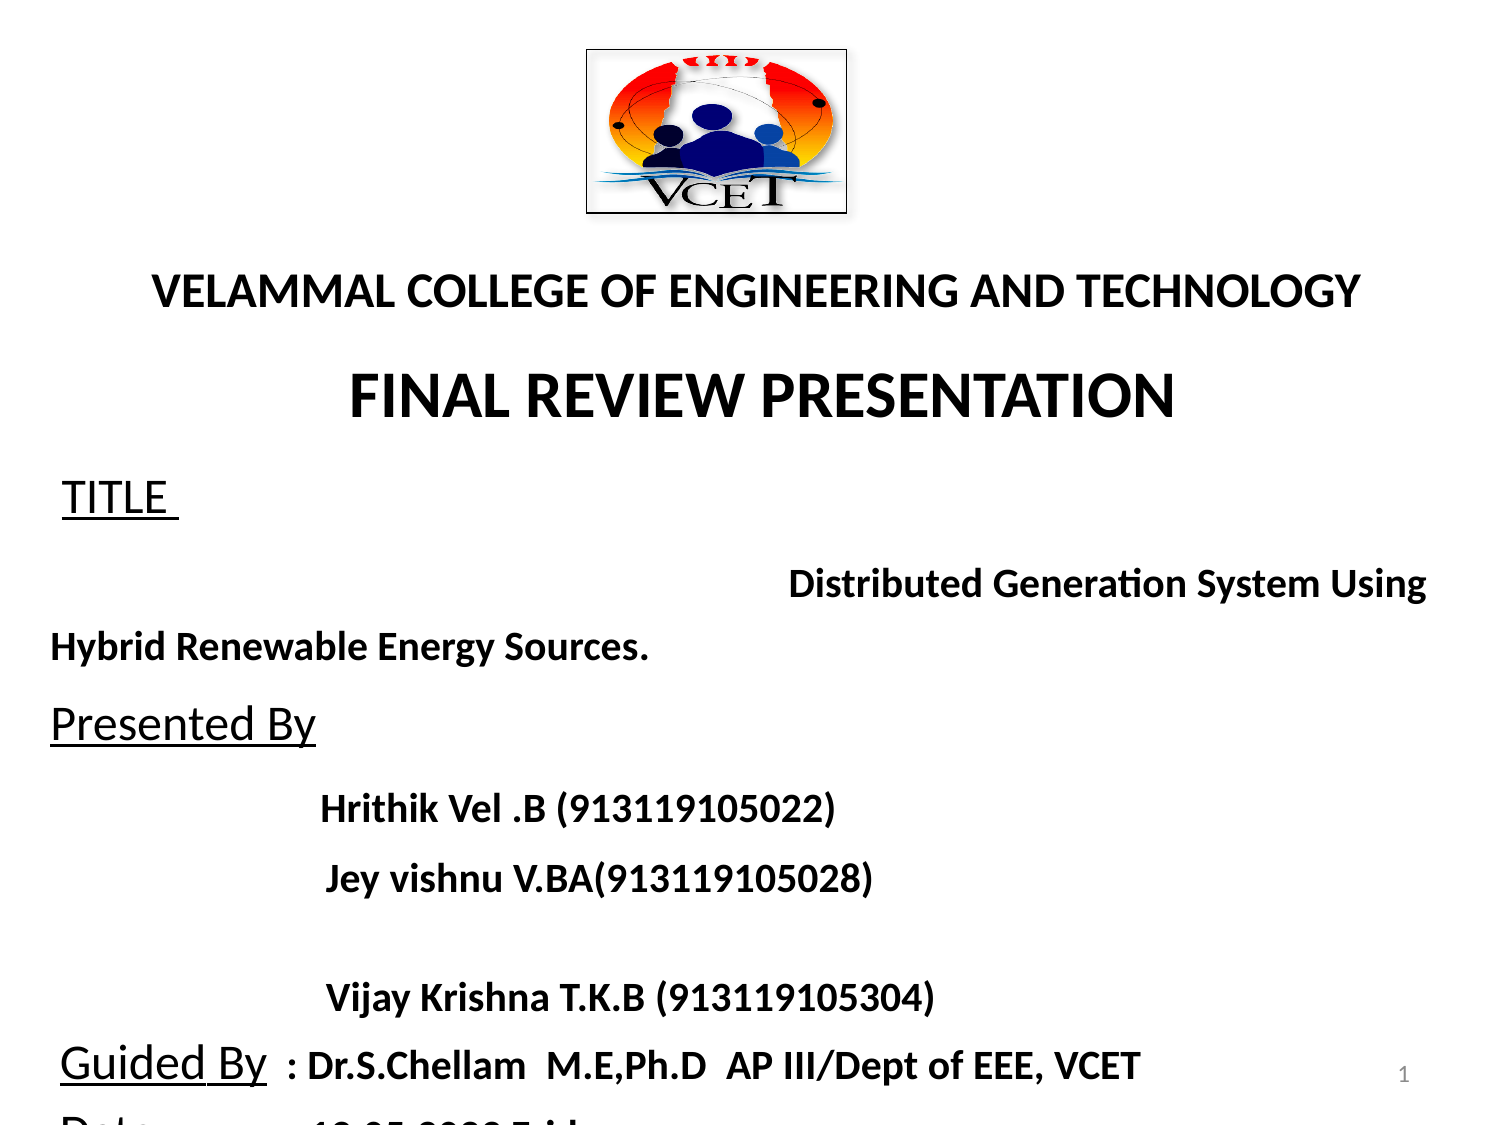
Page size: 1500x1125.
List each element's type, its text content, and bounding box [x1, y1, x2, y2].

subtitle TITLE Distributed Generation System Using Hybrid Renewable Energy Sources. Presented By Hrithik Vel .B (913119105022) Jey vishnu V.BA(913119105028) Vijay Krishna T.K.B (913119105304) Guided By : Dr.S.Chellam M.E,Ph.D AP III/Dept of EEE, VCET Date : 19.05.2023 Friday. [35, 438, 1465, 1103]
text_box VELAMMAL COLLEGE OF ENGINEERING AND TECHNOLOGY [112, 249, 1400, 325]
picture [587, 49, 847, 213]
text_box FINAL REVIEW PRESENTATION [5, 343, 1500, 438]
slide_number 1 [1074, 1042, 1425, 1103]
title [62, 149, 1425, 343]
